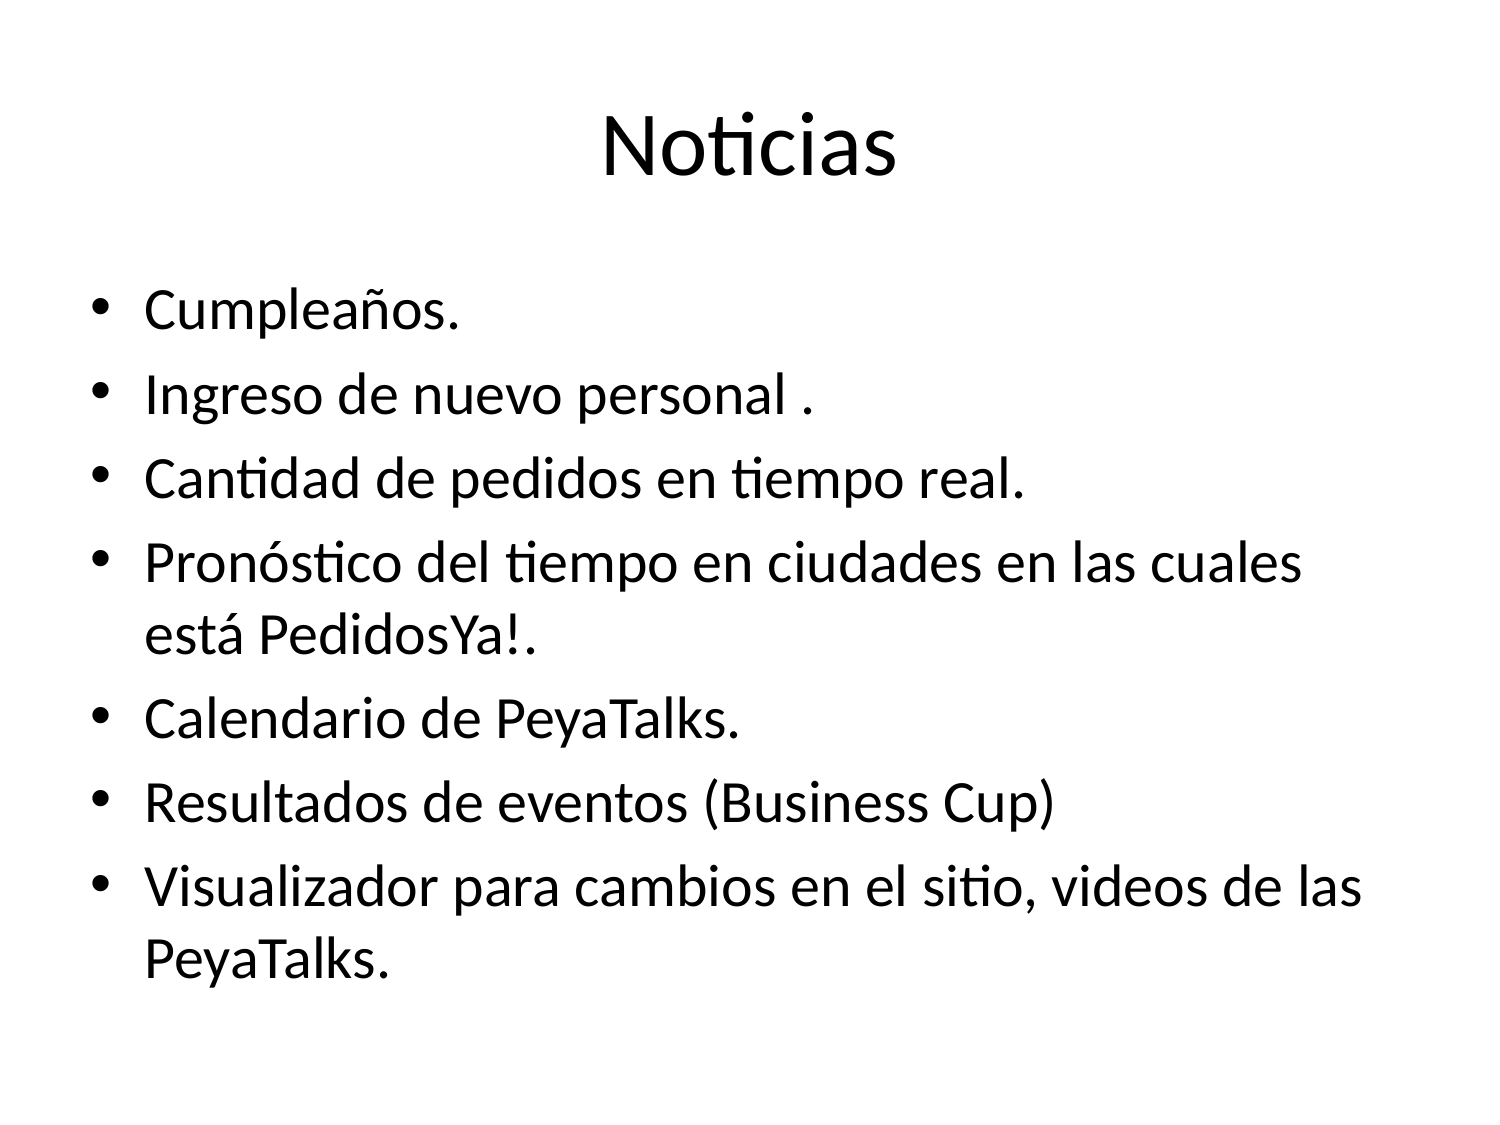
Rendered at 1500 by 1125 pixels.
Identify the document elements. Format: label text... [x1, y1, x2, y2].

list Cumpleaños. Ingreso de nuevo personal . Cantidad de pedidos en tiempo real. Pronóstico del tiempo en ciudades en las cuales está PedidosYa!. Calendario de PeyaTalks. Resultados de eventos (Business Cup) Visualizador para cambios en el sitio, videos de las PeyaTalks. [75, 262, 1425, 1005]
title Noticias [75, 45, 1425, 233]
